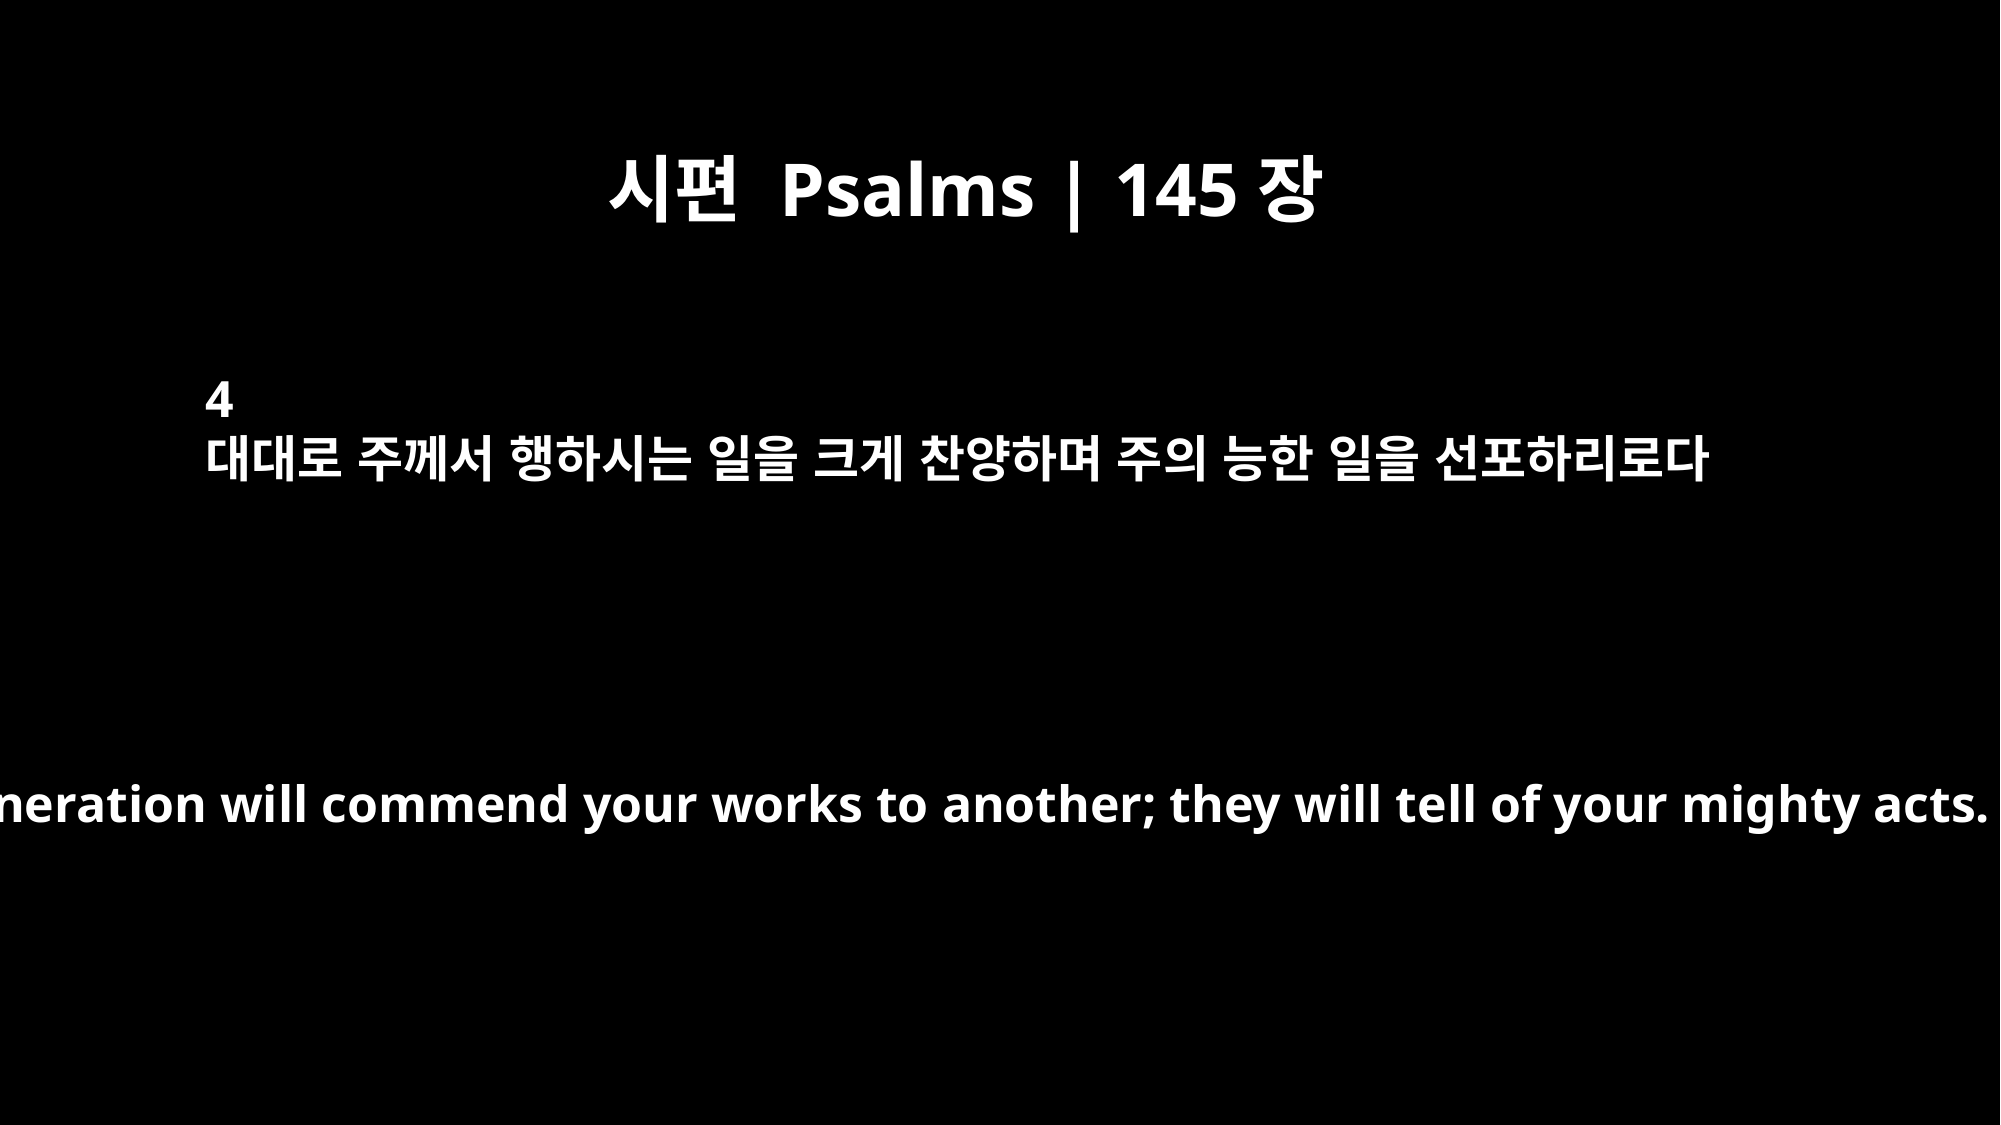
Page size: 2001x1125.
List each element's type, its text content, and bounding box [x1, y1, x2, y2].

text_box 시편 Psalms | 145장 [592, 136, 1340, 239]
text_box One generation will commend your works to another; they will tell of your mighty acts. [0, 764, 2000, 840]
text_box 4 대대로 주께서 행하시는 일을 크게 찬양하며 주의 능한 일을 선포하리로다 [190, 359, 1727, 495]
